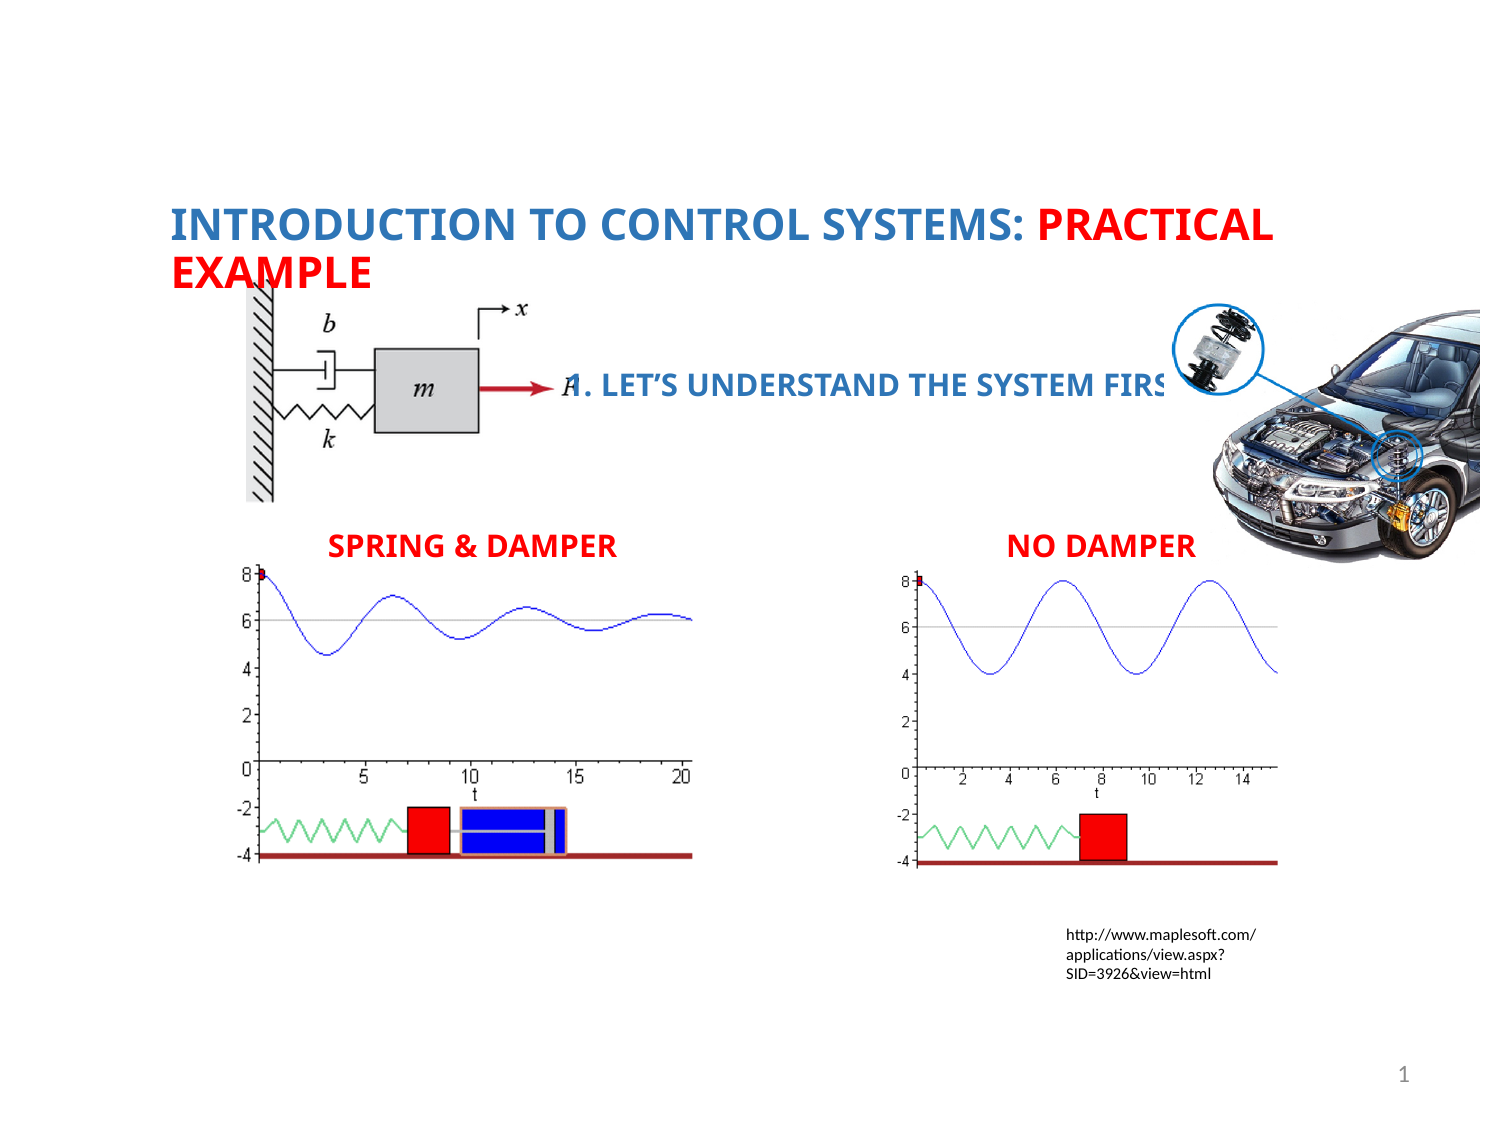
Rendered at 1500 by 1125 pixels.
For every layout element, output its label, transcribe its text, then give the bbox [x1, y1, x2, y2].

text_box http://www.maplesoft.com/applications/view.aspx?SID=3926&view=html [1051, 916, 1324, 991]
text_box INTRODUCTION TO CONTROL SYSTEMS: PRACTICAL EXAMPLE [159, 168, 1410, 332]
slide_number 1 [1074, 1042, 1425, 1103]
text_box 1. LET’S UNDERSTAND THE SYSTEM FIRST [613, 358, 1159, 411]
text_box NO DAMPER [991, 519, 1159, 556]
picture [873, 267, 1480, 881]
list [214, 504, 724, 923]
picture [226, 267, 608, 504]
